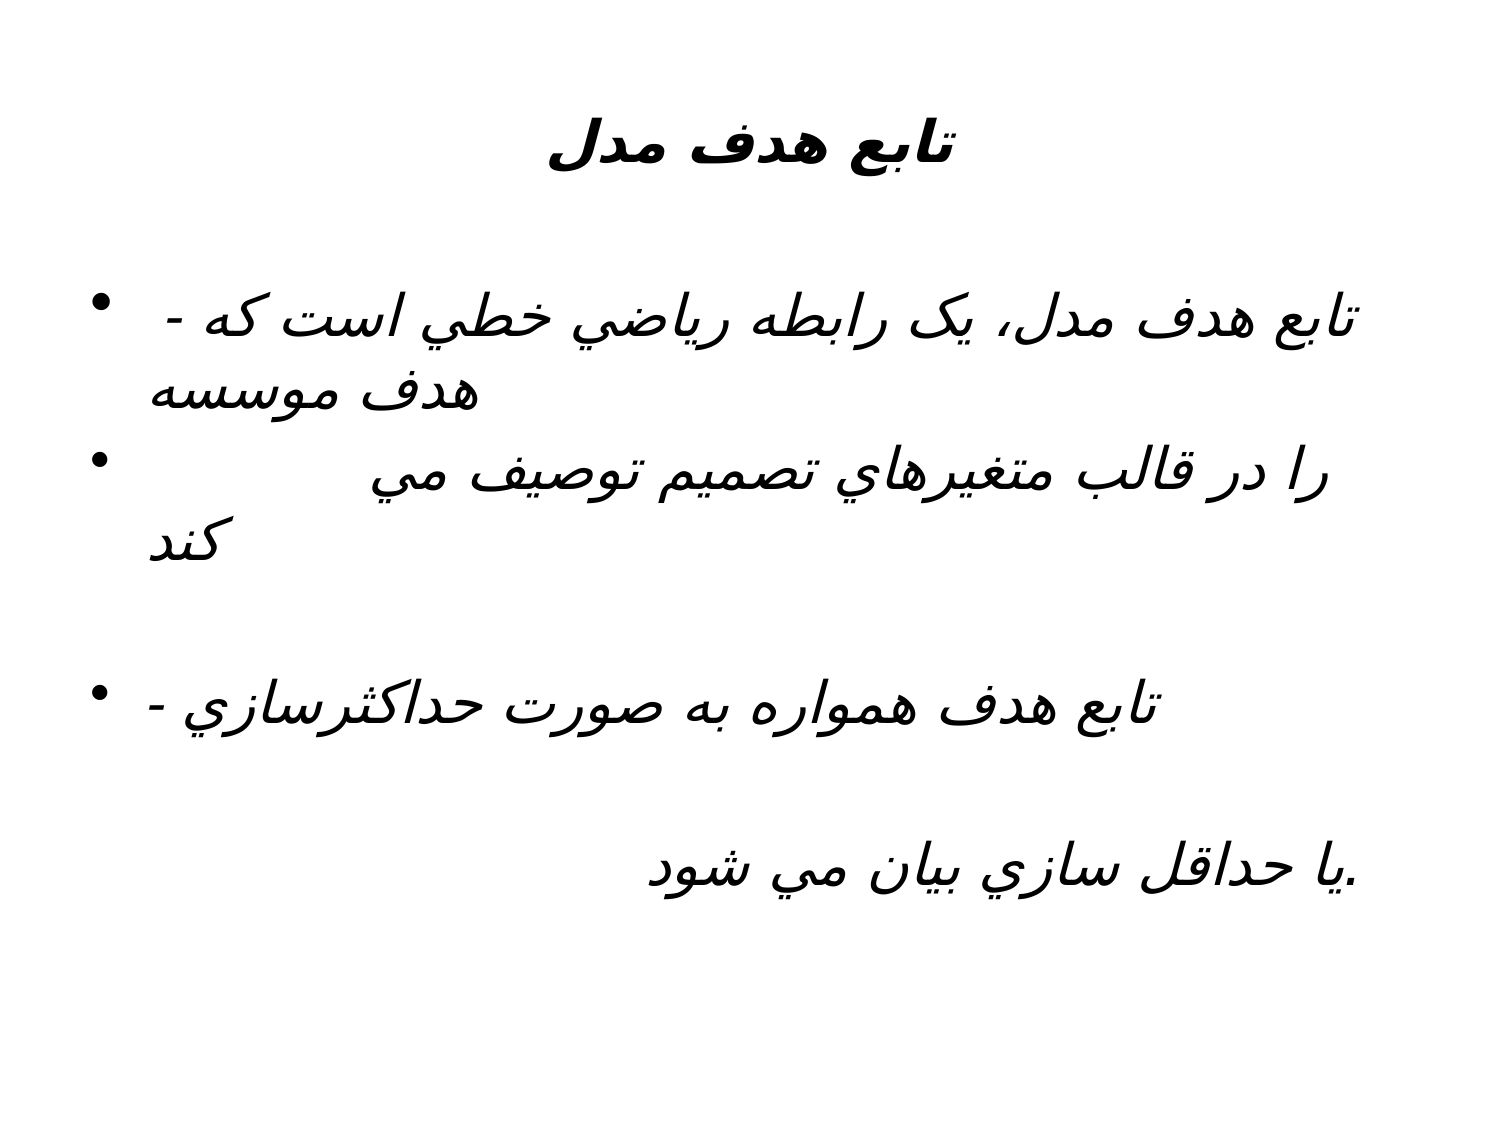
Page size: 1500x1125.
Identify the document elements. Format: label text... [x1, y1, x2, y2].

list - تابع هدف مدل، يک رابطه رياضي خطي است که هدف موسسه را در قالب متغيرهاي تصميم توصيف مي کند - تابع هدف همواره به صورت حداکثرسازي يا حداقل سازي بيان مي شود. [75, 262, 1425, 1005]
title تابع هدف مدل [75, 45, 1425, 233]
